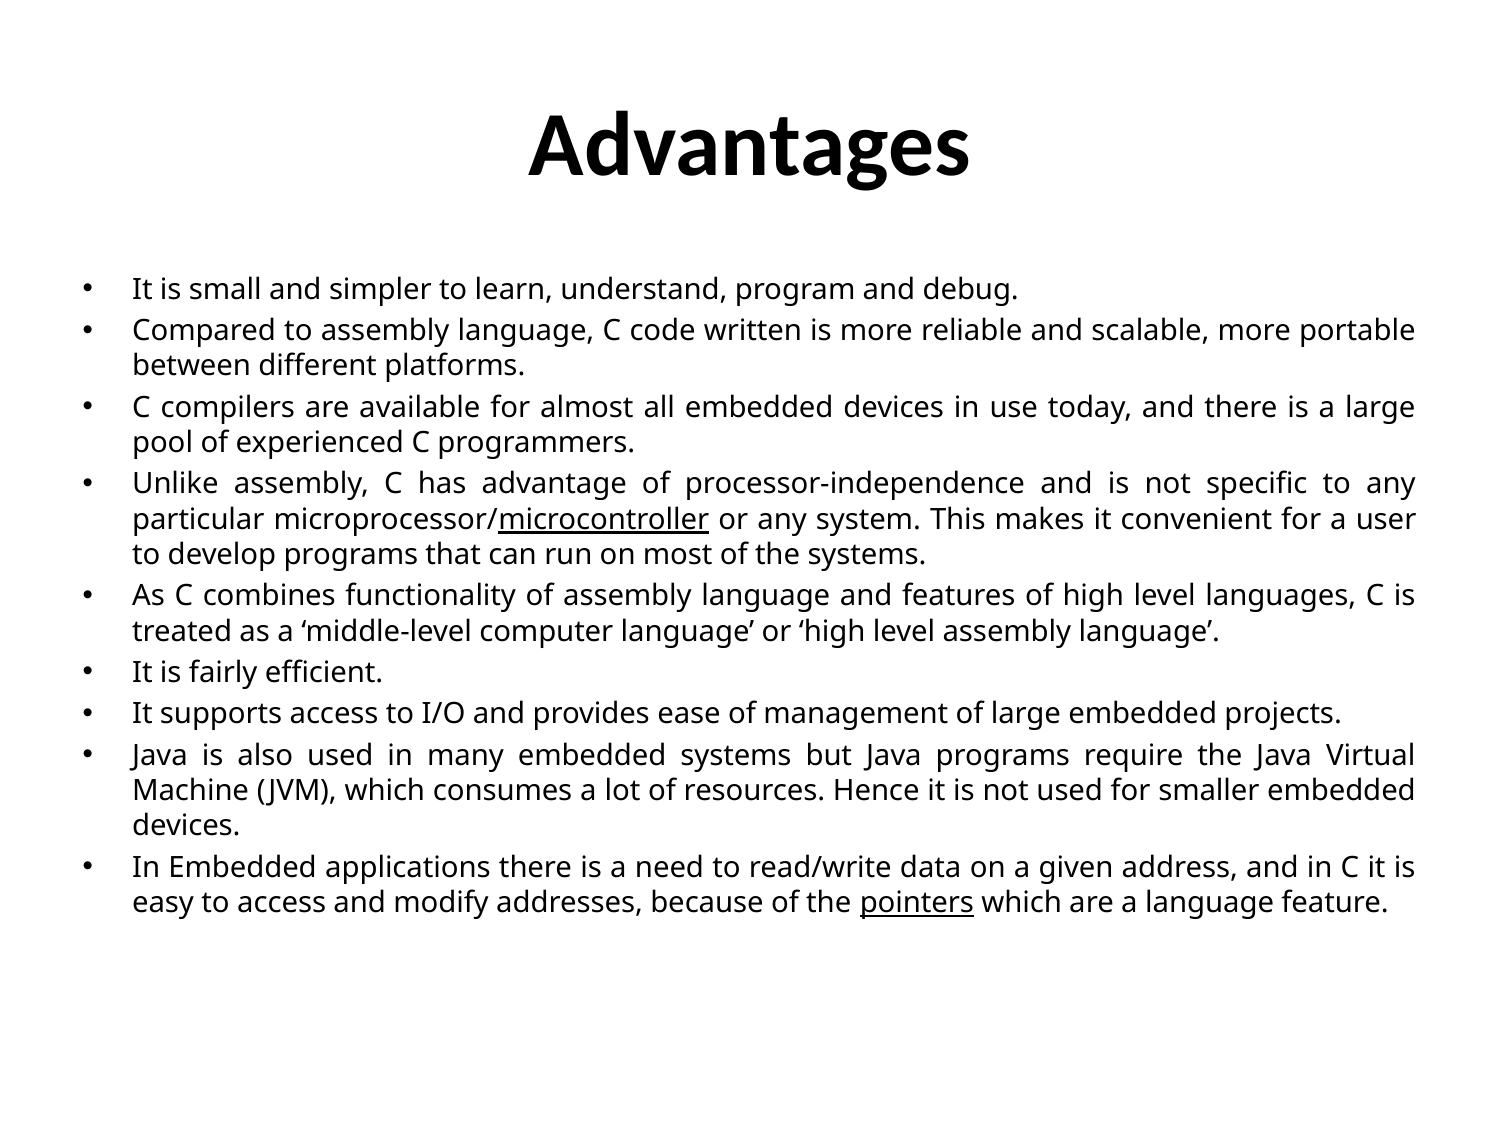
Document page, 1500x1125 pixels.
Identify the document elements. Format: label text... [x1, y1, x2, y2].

title Advantages [74, 44, 1426, 234]
list It is small and simpler to learn, understand, program and debug. Compared to assembly language, C code written is more reliable and scalable, more portable between different platforms. C compilers are available for almost all embedded devices in use today, and there is a large pool of experienced C programmers. Unlike assembly, C has advantage of processor-independence and is not specific to any particular microprocessor/microcontroller or any system. This makes it convenient for a user to develop programs that can run on most of the systems. As C combines functionality of assembly language and features of high level languages, C is treated as a ‘middle-level computer language’ or ‘high level assembly language’. It is fairly efficient. It supports access to I/O and provides ease of management of large embedded projects. Java is also used in many embedded systems but Java programs require the Java Virtual Machine (JVM), which consumes a lot of resources. Hence it is not used for smaller embedded devices. In Embedded applications there is a need to read/write data on a given address, and in C it is easy to access and modify addresses, because of the pointers which are a language feature. [74, 261, 1426, 1006]
